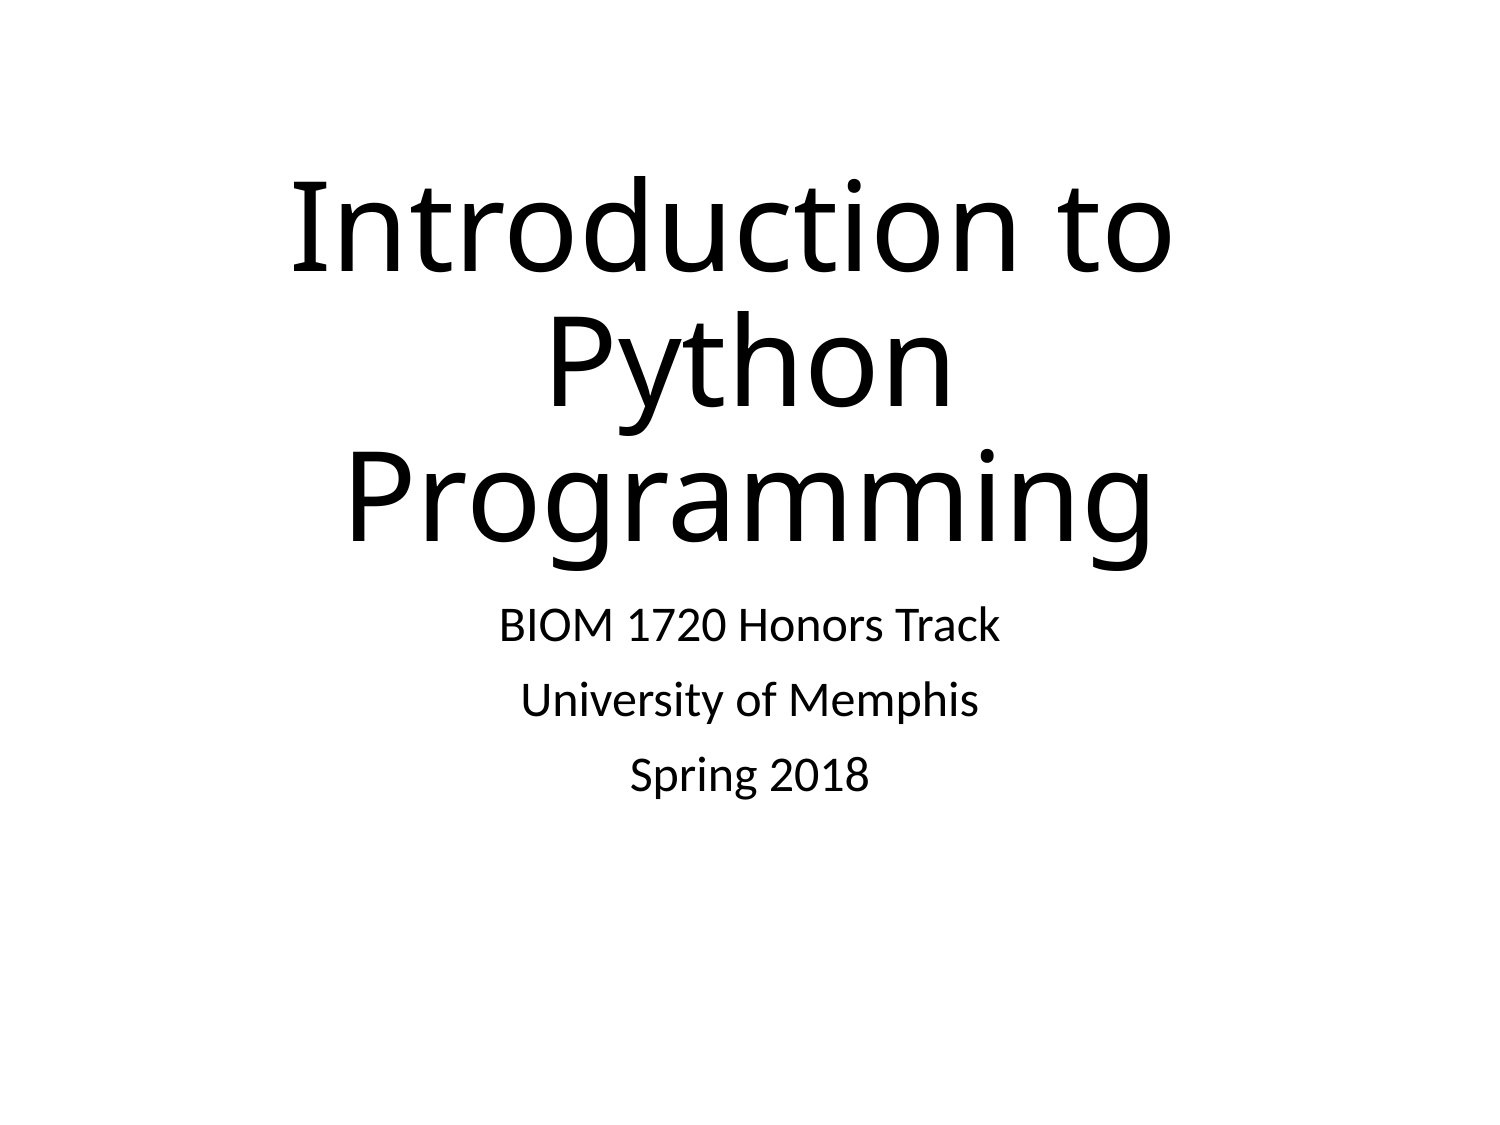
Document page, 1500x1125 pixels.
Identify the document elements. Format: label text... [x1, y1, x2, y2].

subtitle BIOM 1720 Honors Track University of Memphis Spring 2018 [187, 590, 1313, 863]
title Introduction to Python Programming [112, 184, 1388, 576]
